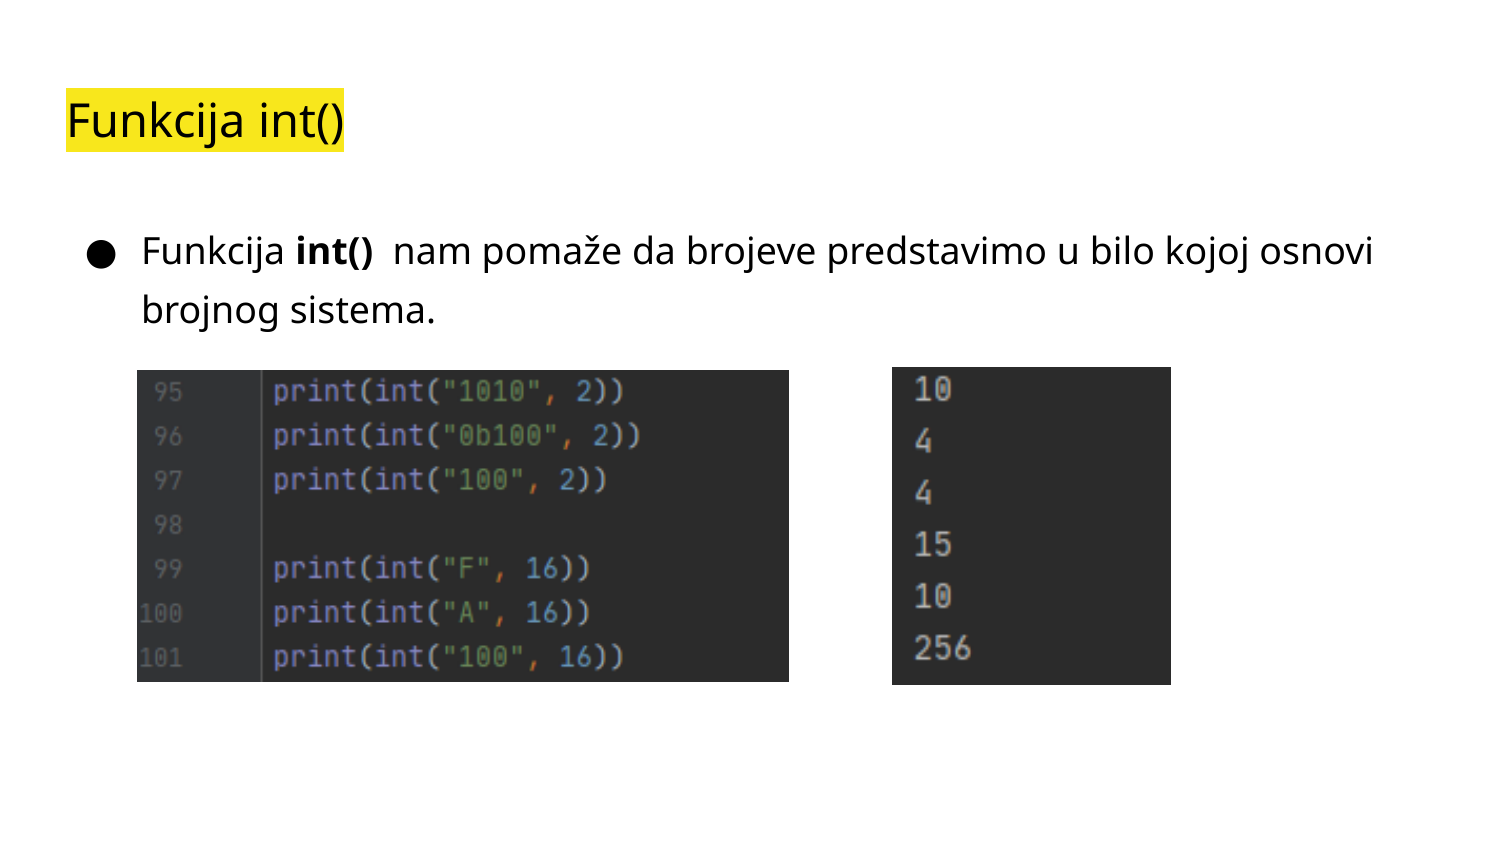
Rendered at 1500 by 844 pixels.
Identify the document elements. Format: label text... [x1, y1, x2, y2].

picture [137, 370, 790, 682]
list Funkcija int() nam pomaže da brojeve predstavimo u bilo kojoj osnovi brojnog sistema. [51, 202, 1449, 750]
title Funkcija int() [51, 72, 1449, 167]
picture [892, 367, 1171, 685]
